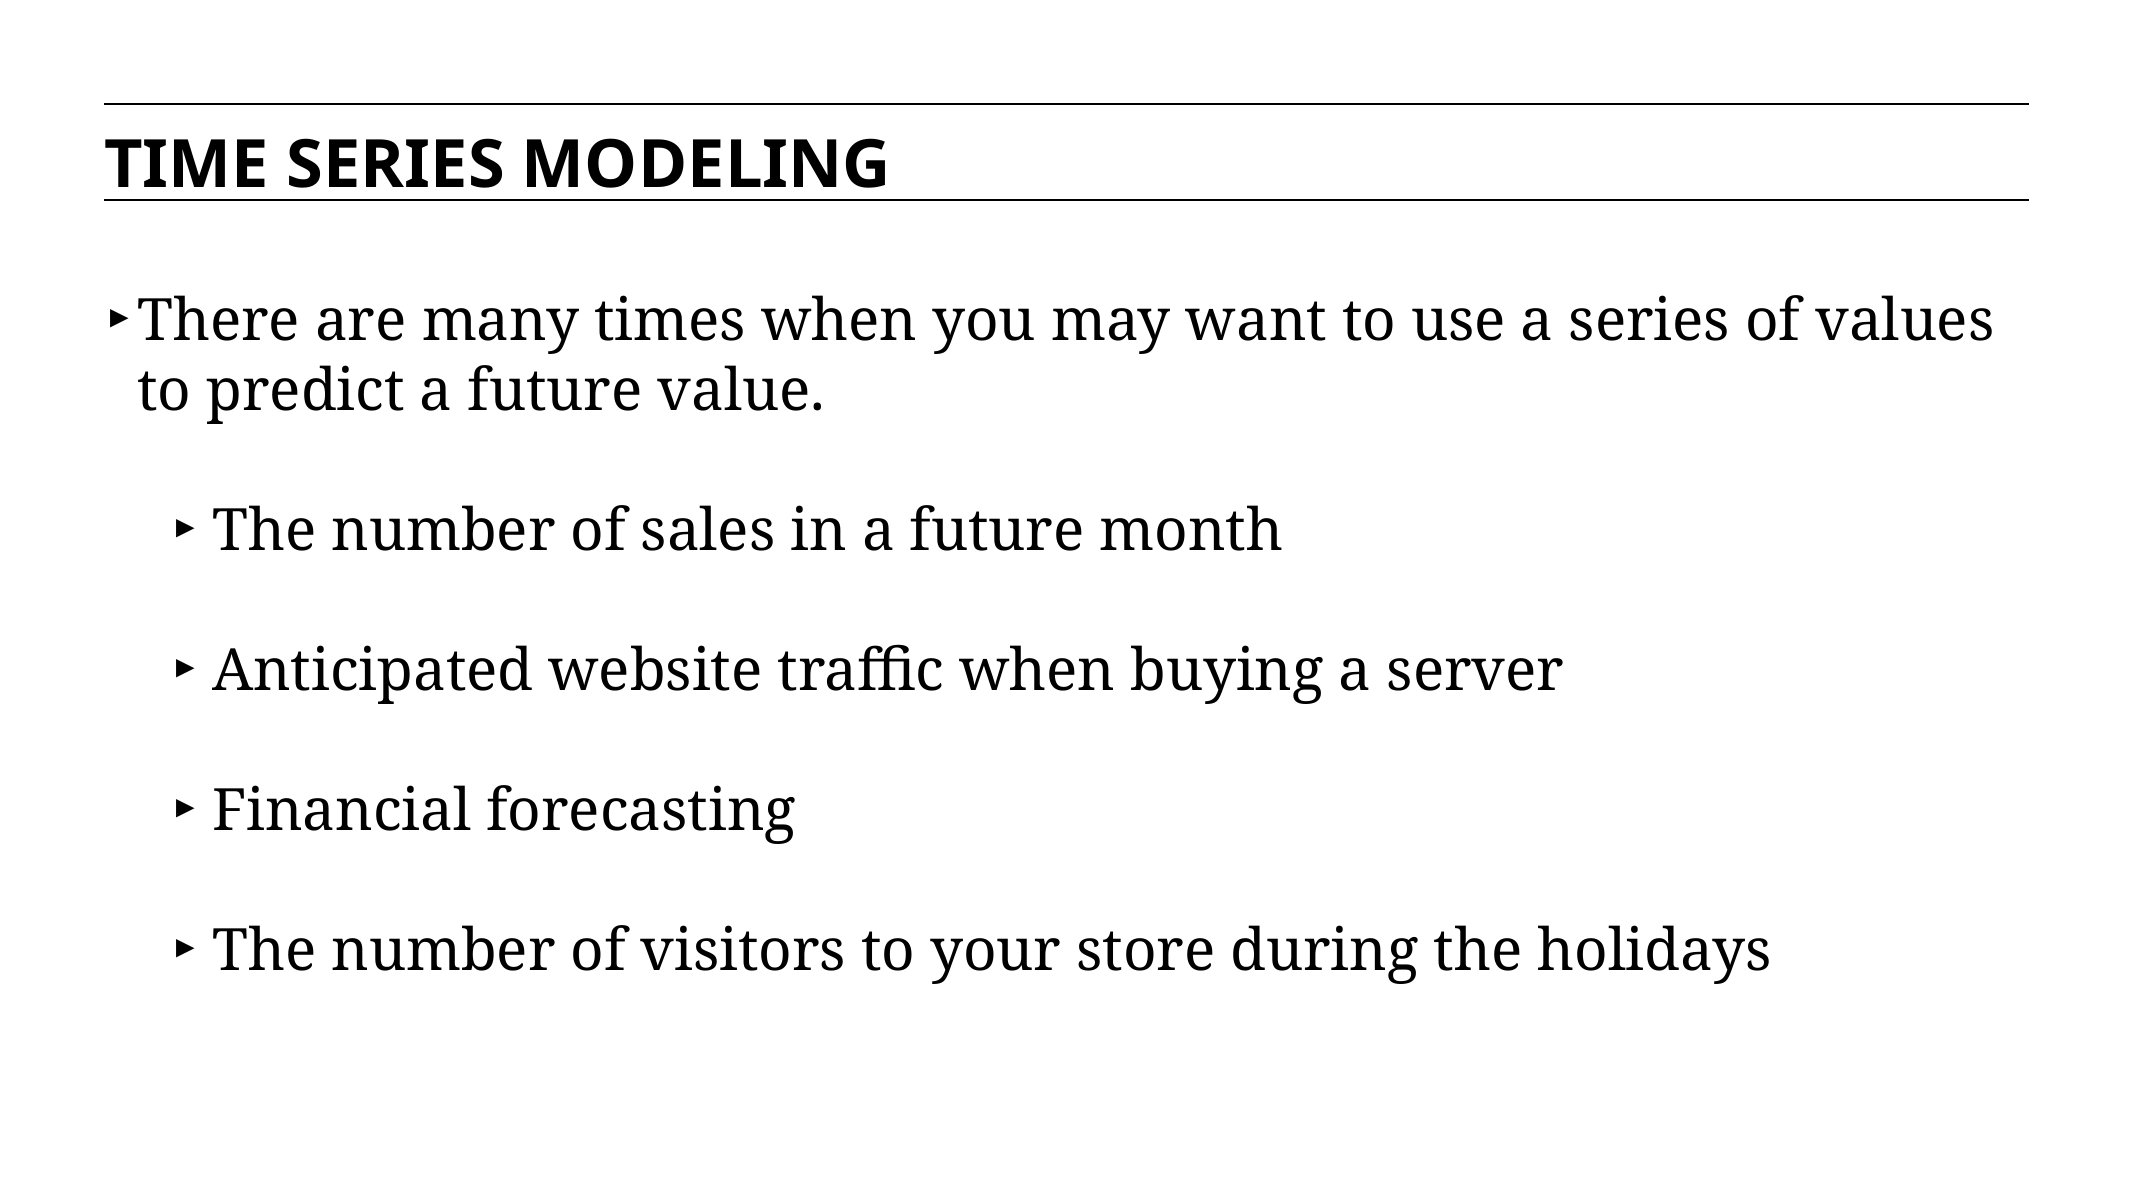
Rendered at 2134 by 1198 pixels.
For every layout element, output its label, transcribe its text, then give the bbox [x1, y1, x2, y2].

text_box TIME SERIES MODELING [104, 120, 2030, 192]
list There are many times when you may want to use a series of values to predict a future value. The number of sales in a future month Anticipated website traffic when buying a server Financial forecasting The number of visitors to your store during the holidays [104, 212, 2030, 837]
